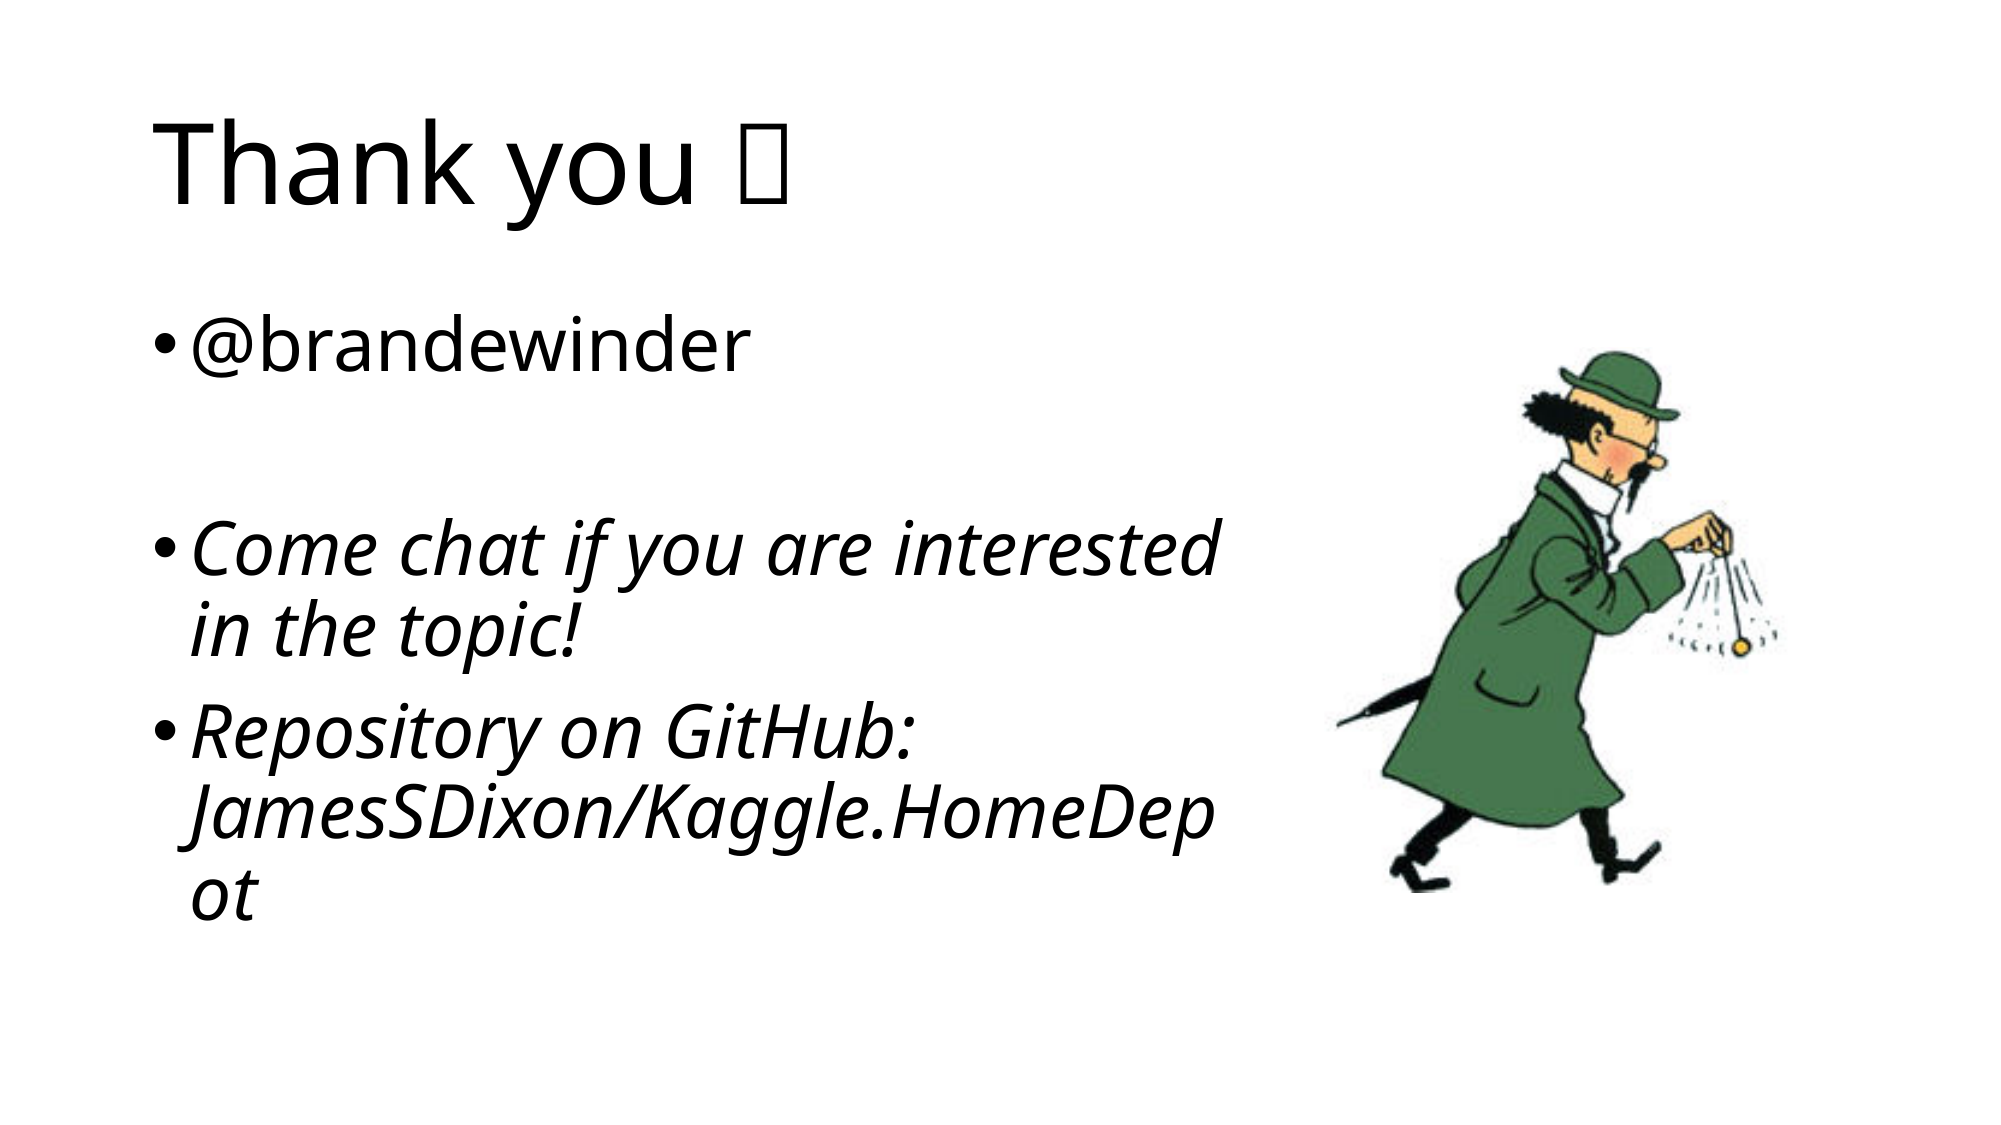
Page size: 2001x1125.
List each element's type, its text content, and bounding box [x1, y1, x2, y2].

title Thank you  [137, 59, 1863, 278]
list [1287, 347, 1833, 893]
list @brandewinder Come chat if you are interested in the topic! Repository on GitHub: JamesSDixon/Kaggle.HomeDepot [137, 299, 1250, 1014]
